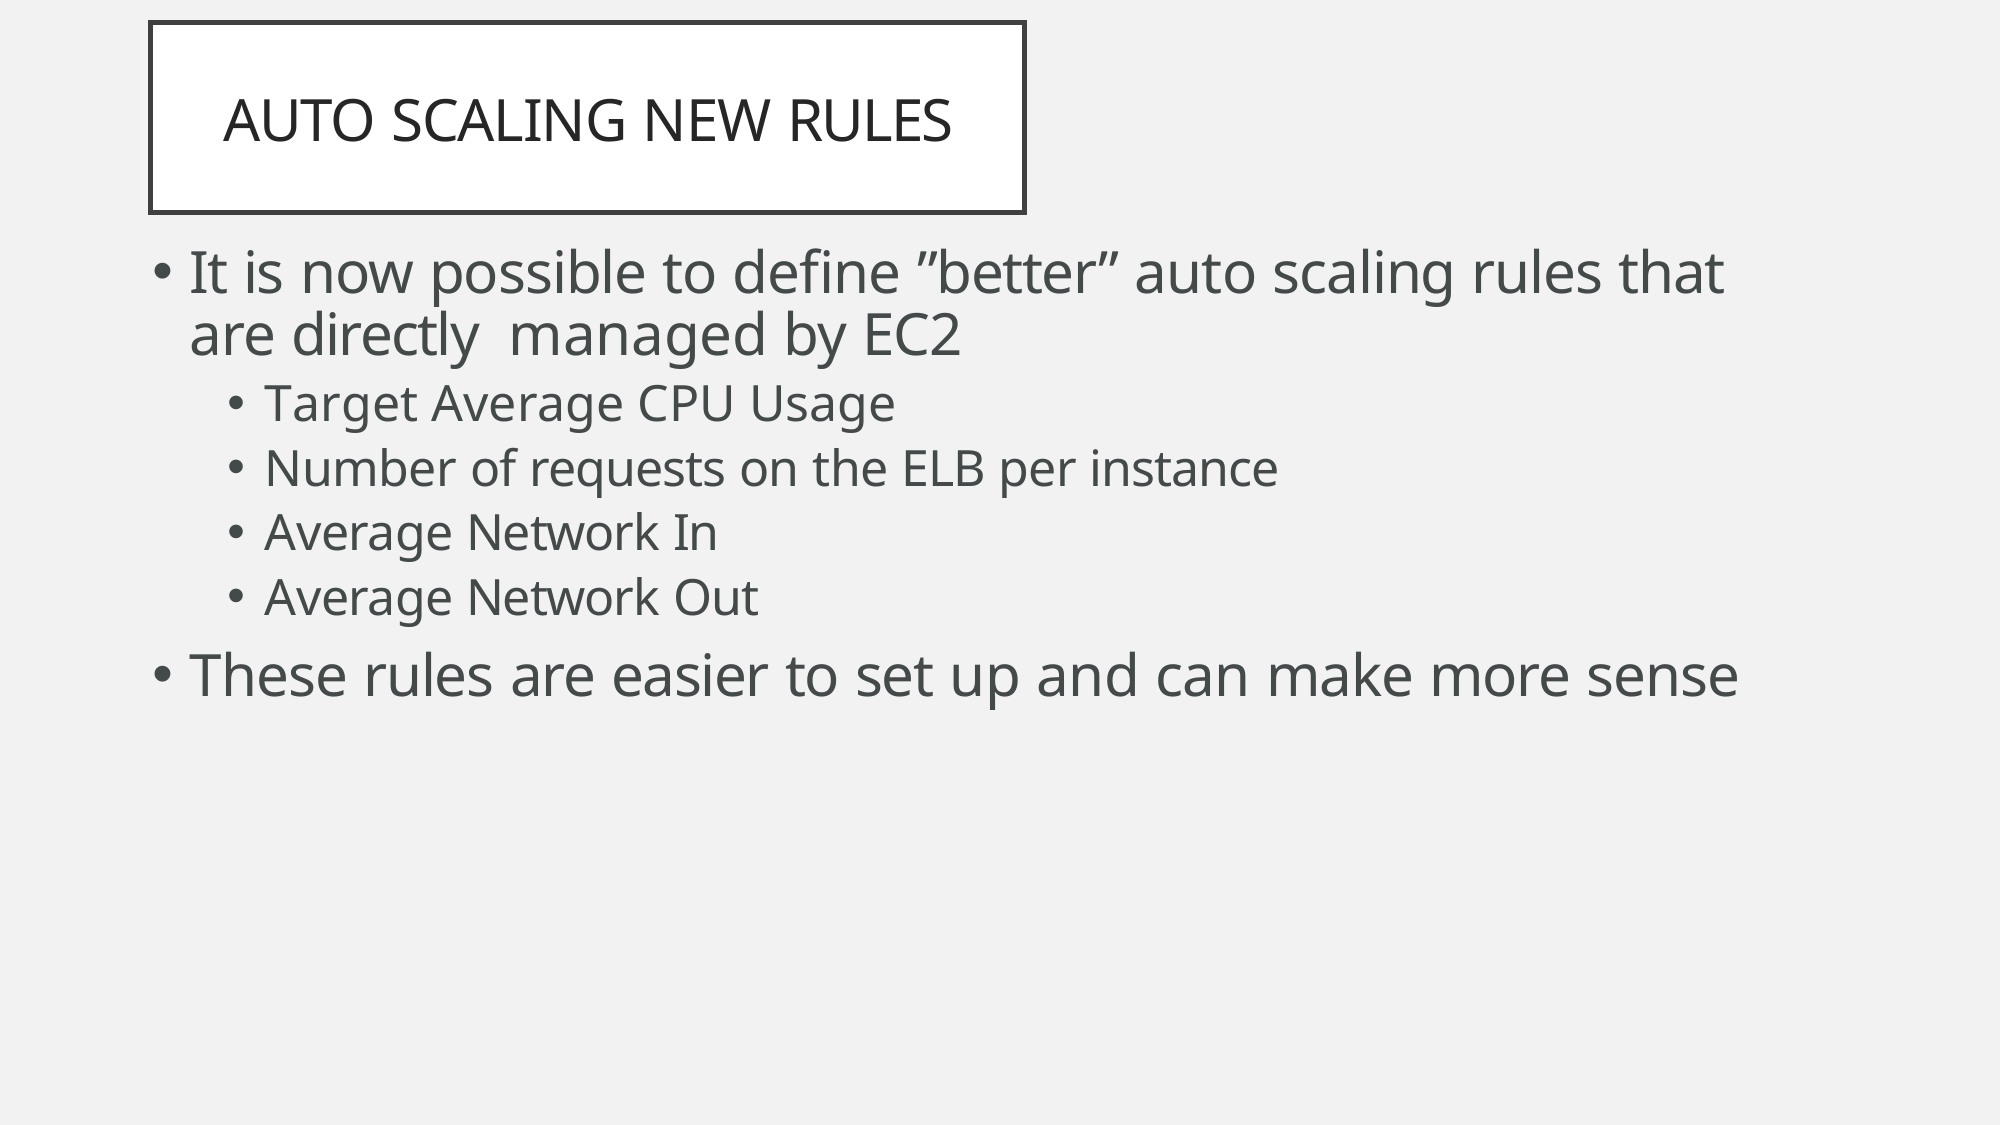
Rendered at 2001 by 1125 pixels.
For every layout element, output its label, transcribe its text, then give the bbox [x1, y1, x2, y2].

text_box It is now possible to define ”better” auto scaling rules that are directly managed by EC2 Target Average CPU Usage Number of requests on the ELB per instance Average Network In Average Network Out These rules are easier to set up and can make more sense [150, 232, 1783, 709]
title Auto Scaling New Rules [148, 20, 1027, 215]
